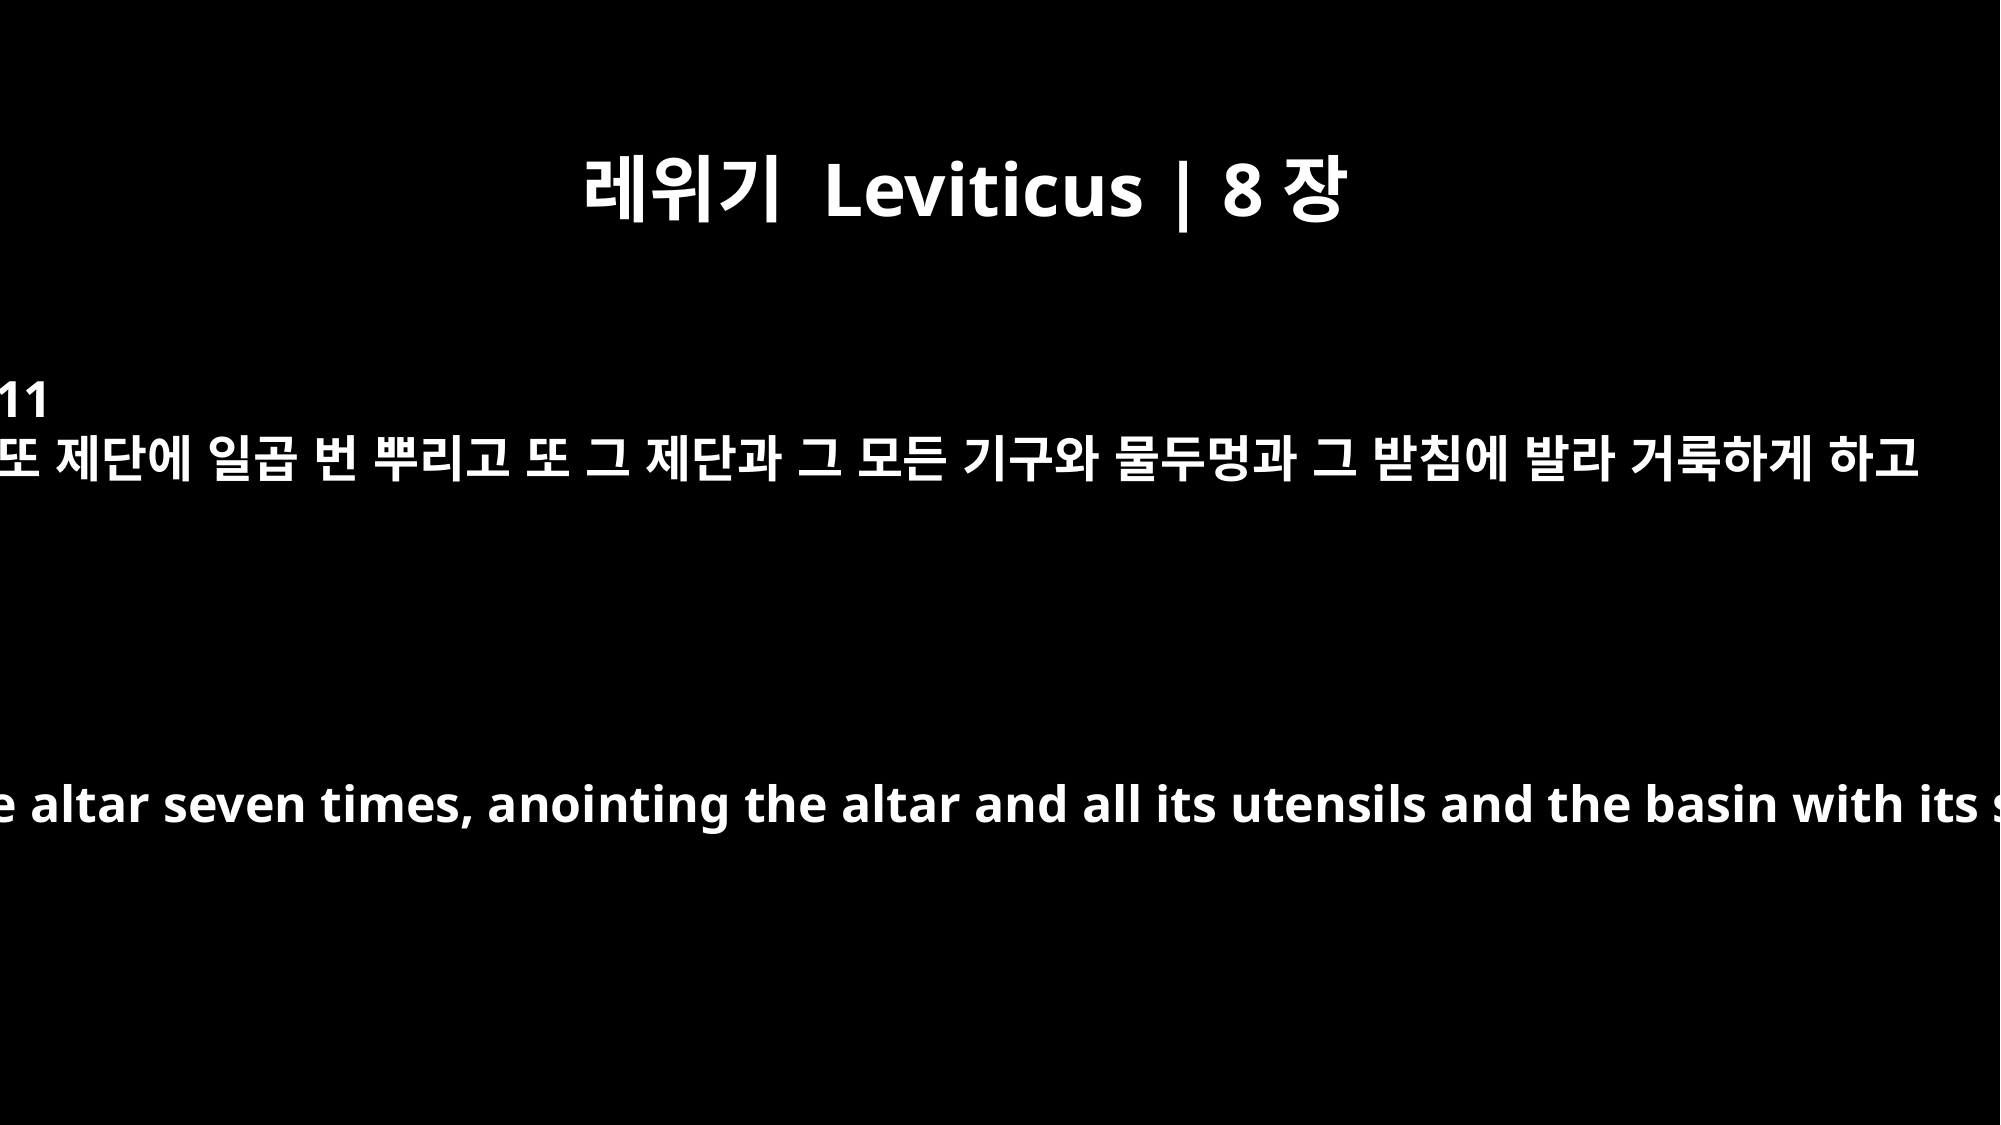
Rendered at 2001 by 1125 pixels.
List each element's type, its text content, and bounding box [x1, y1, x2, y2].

text_box He sprinkled some of the oil on the altar seven times, anointing the altar and all its utensils and the basin with its stand, to consecrate them. [0, 764, 2000, 840]
text_box 11 또 제단에 일곱 번 뿌리고 또 그 제단과 그 모든 기구와 물두멍과 그 받침에 발라 거룩하게 하고 [0, 359, 1937, 495]
text_box 레위기 Leviticus | 8장 [567, 136, 1365, 239]
